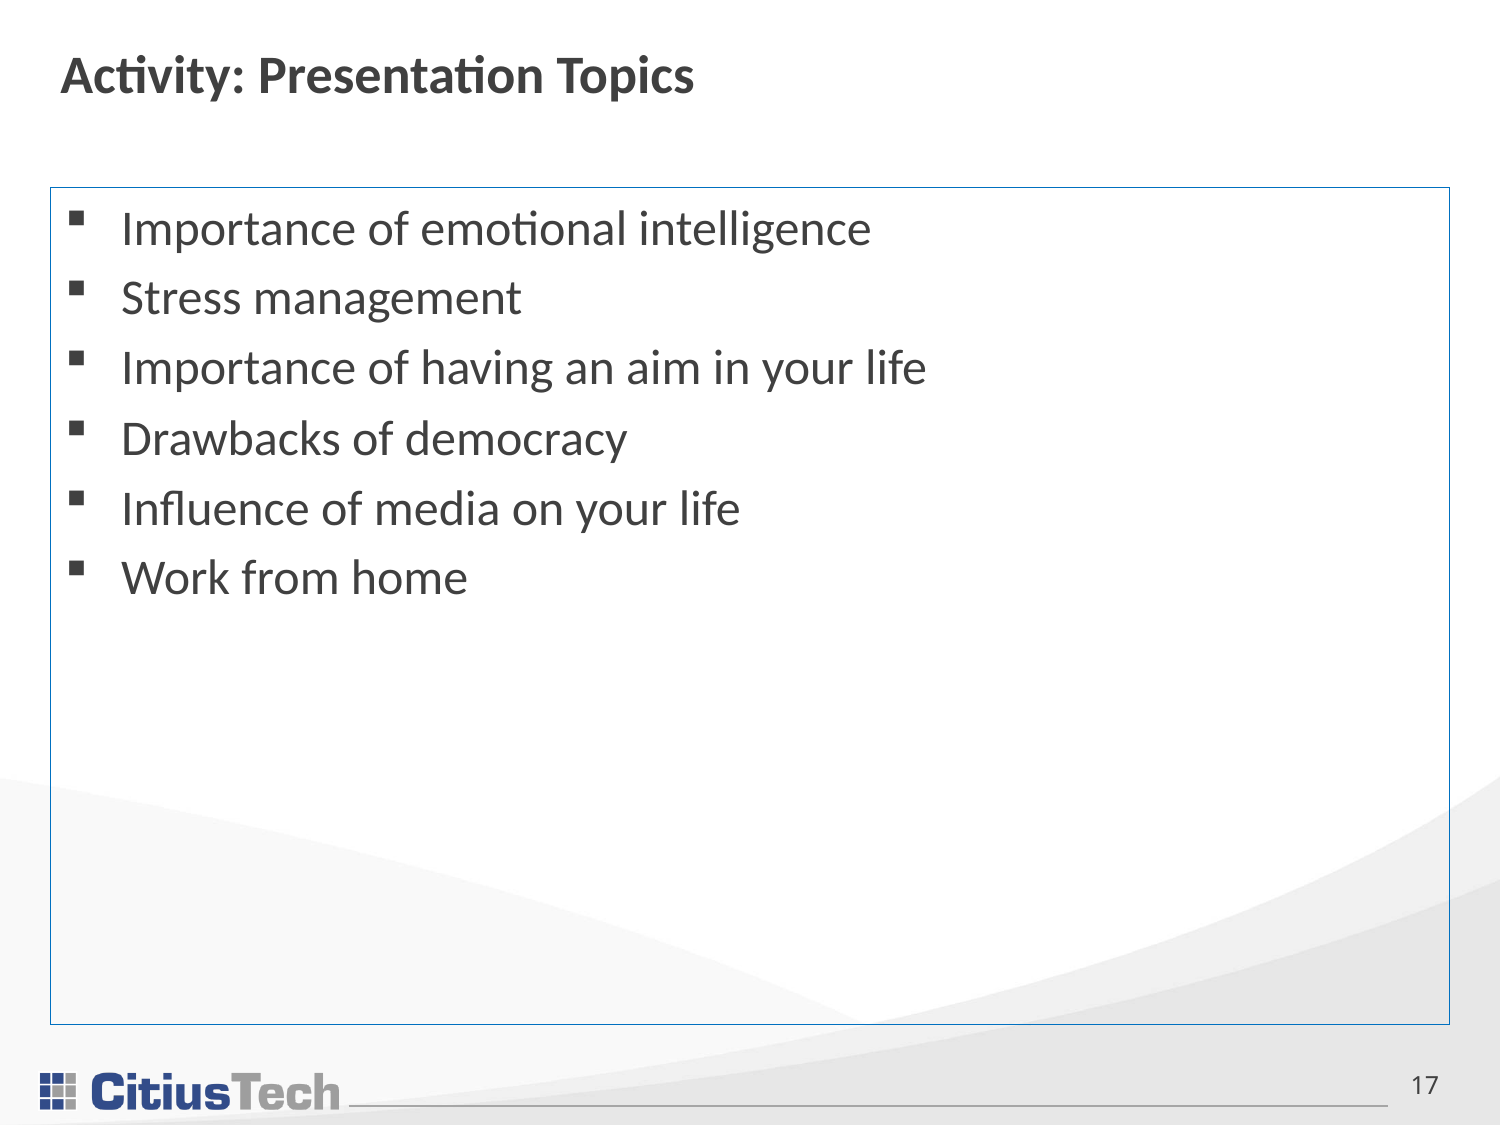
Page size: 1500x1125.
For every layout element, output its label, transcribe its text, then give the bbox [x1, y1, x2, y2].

list Importance of emotional intelligence Stress management Importance of having an aim in your life Drawbacks of democracy Influence of media on your life Work from home [50, 187, 1450, 1025]
picture [0, 0, 1500, 1125]
title Activity: Presentation Topics [45, 24, 1450, 120]
